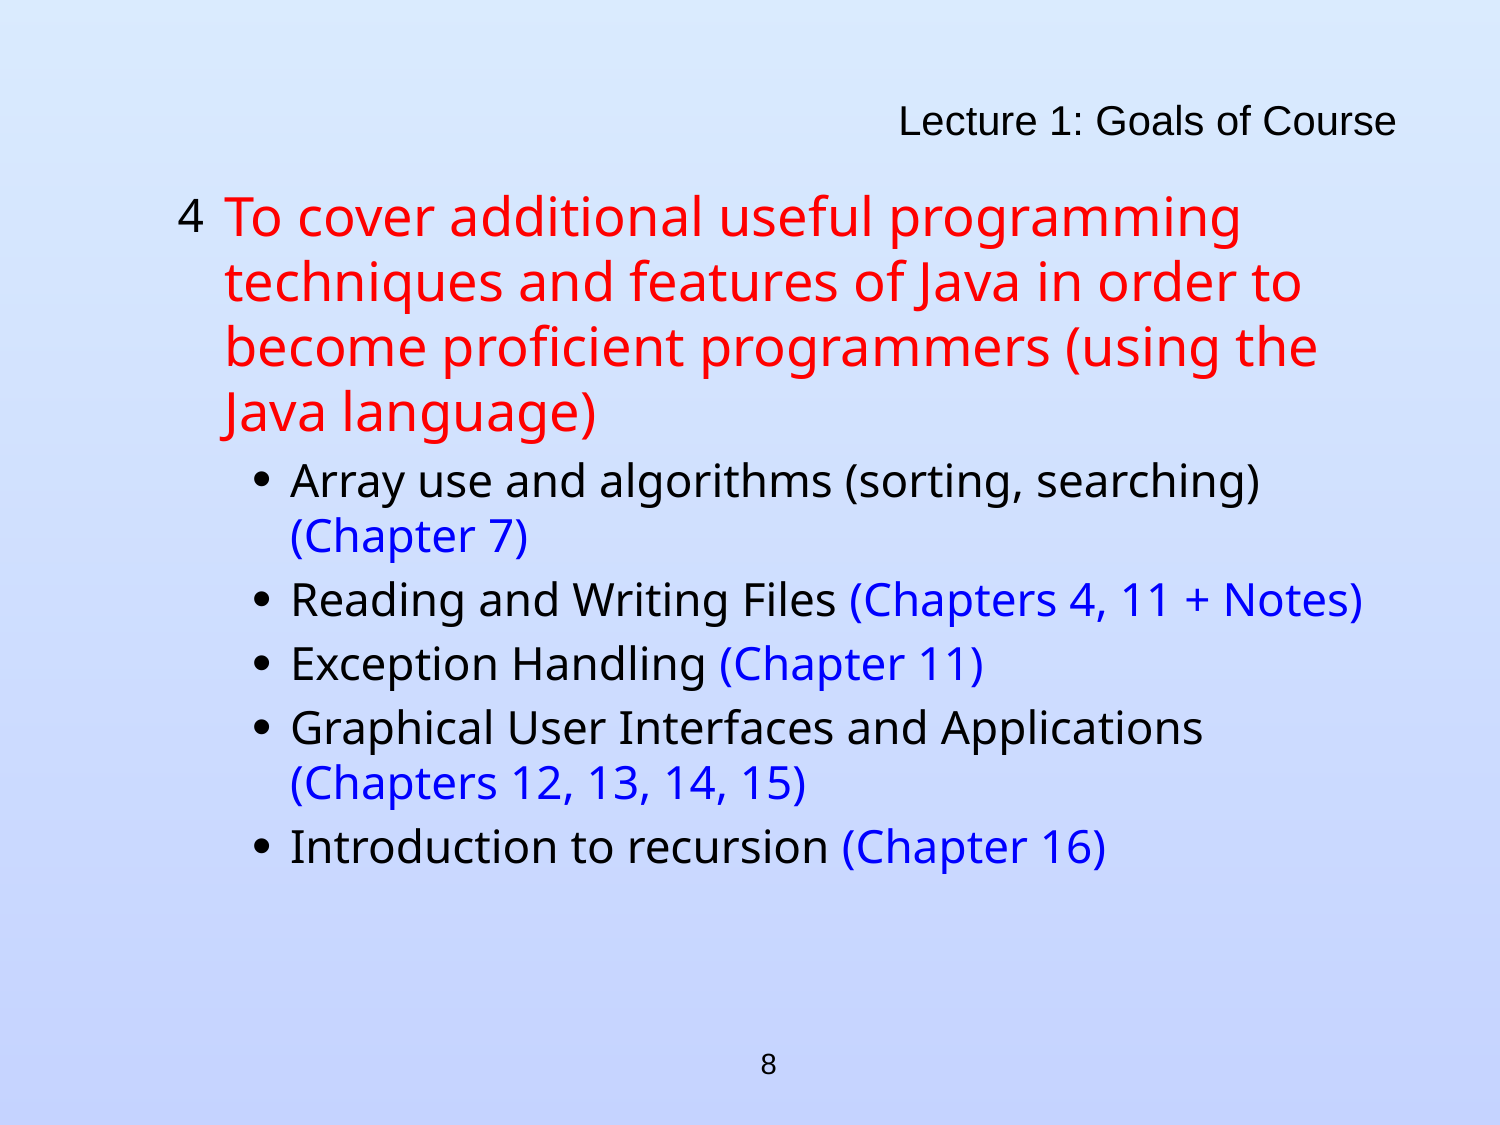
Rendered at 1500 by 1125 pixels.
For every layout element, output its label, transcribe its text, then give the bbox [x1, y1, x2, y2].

title Lecture 1: Goals of Course [87, 99, 1413, 150]
slide_number 8 [612, 1024, 926, 1101]
list To cover additional useful programming techniques and features of Java in order to become proficient programmers (using the Java language) Array use and algorithms (sorting, searching) (Chapter 7) Reading and Writing Files (Chapters 4, 11 + Notes) Exception Handling (Chapter 11) Graphical User Interfaces and Applications (Chapters 12, 13, 14, 15) Introduction to recursion (Chapter 16) [87, 174, 1413, 1000]
